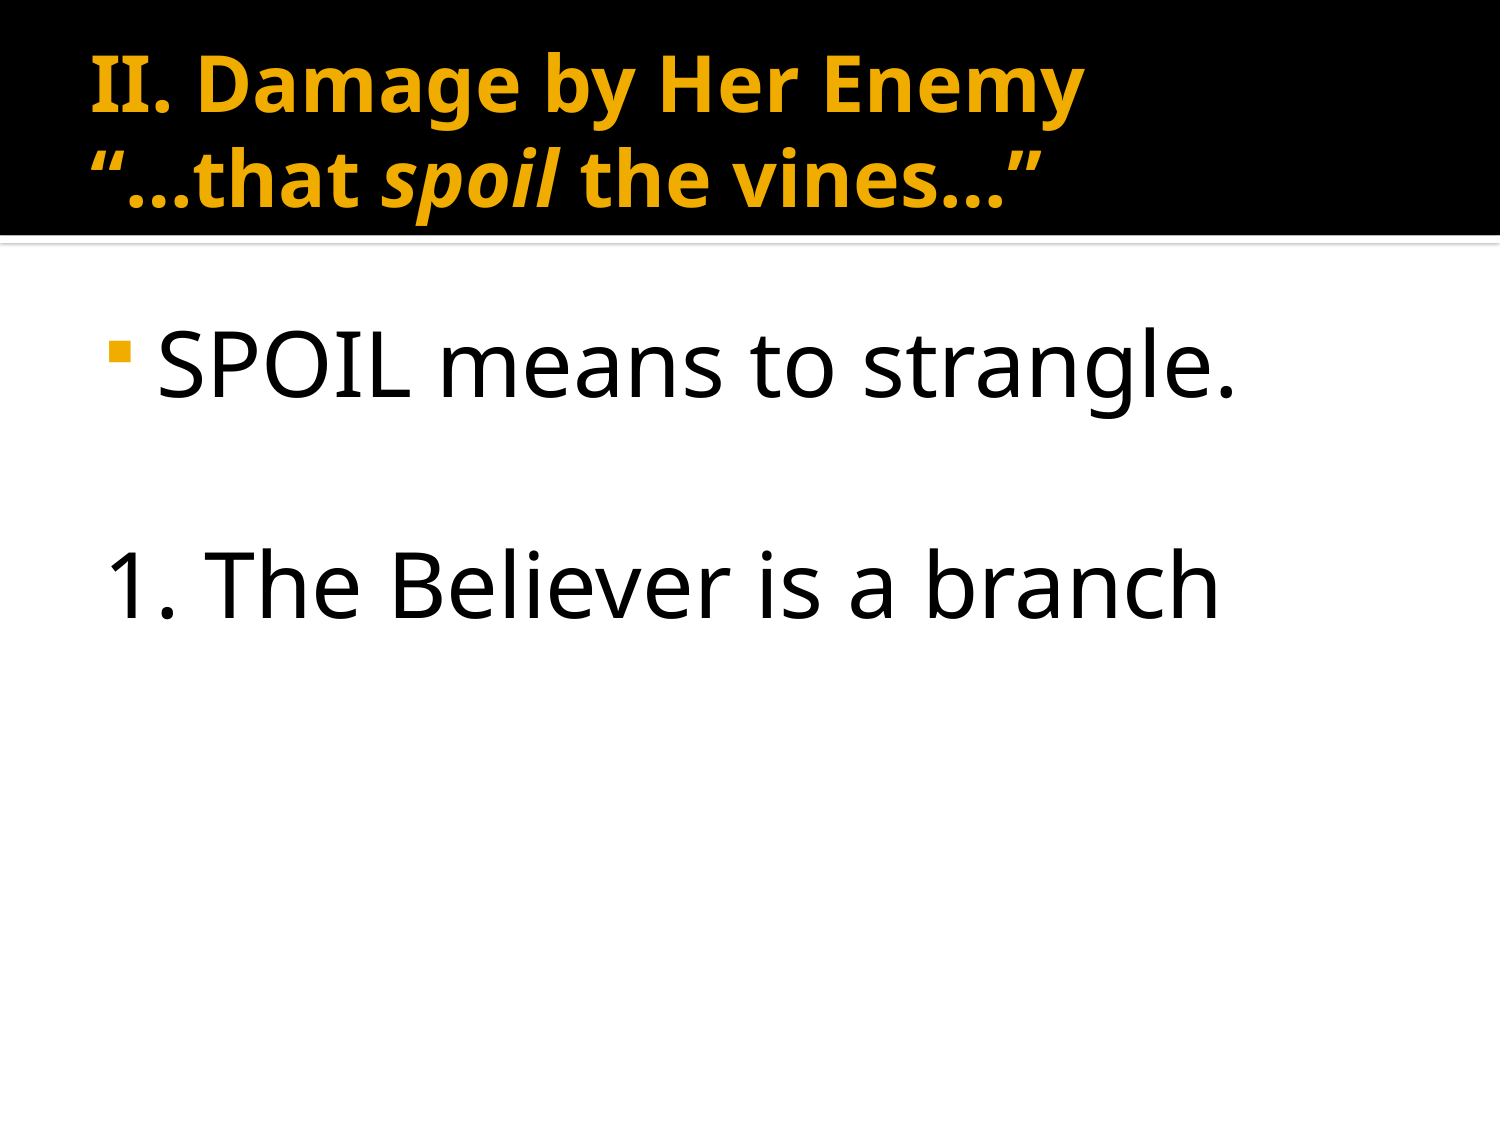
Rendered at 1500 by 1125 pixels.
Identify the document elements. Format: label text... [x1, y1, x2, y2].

list SPOIL means to strangle. 1. The Believer is a branch [75, 291, 1425, 1050]
title II. Damage by Her Enemy “…that spoil the vines…” [75, 25, 1425, 231]
